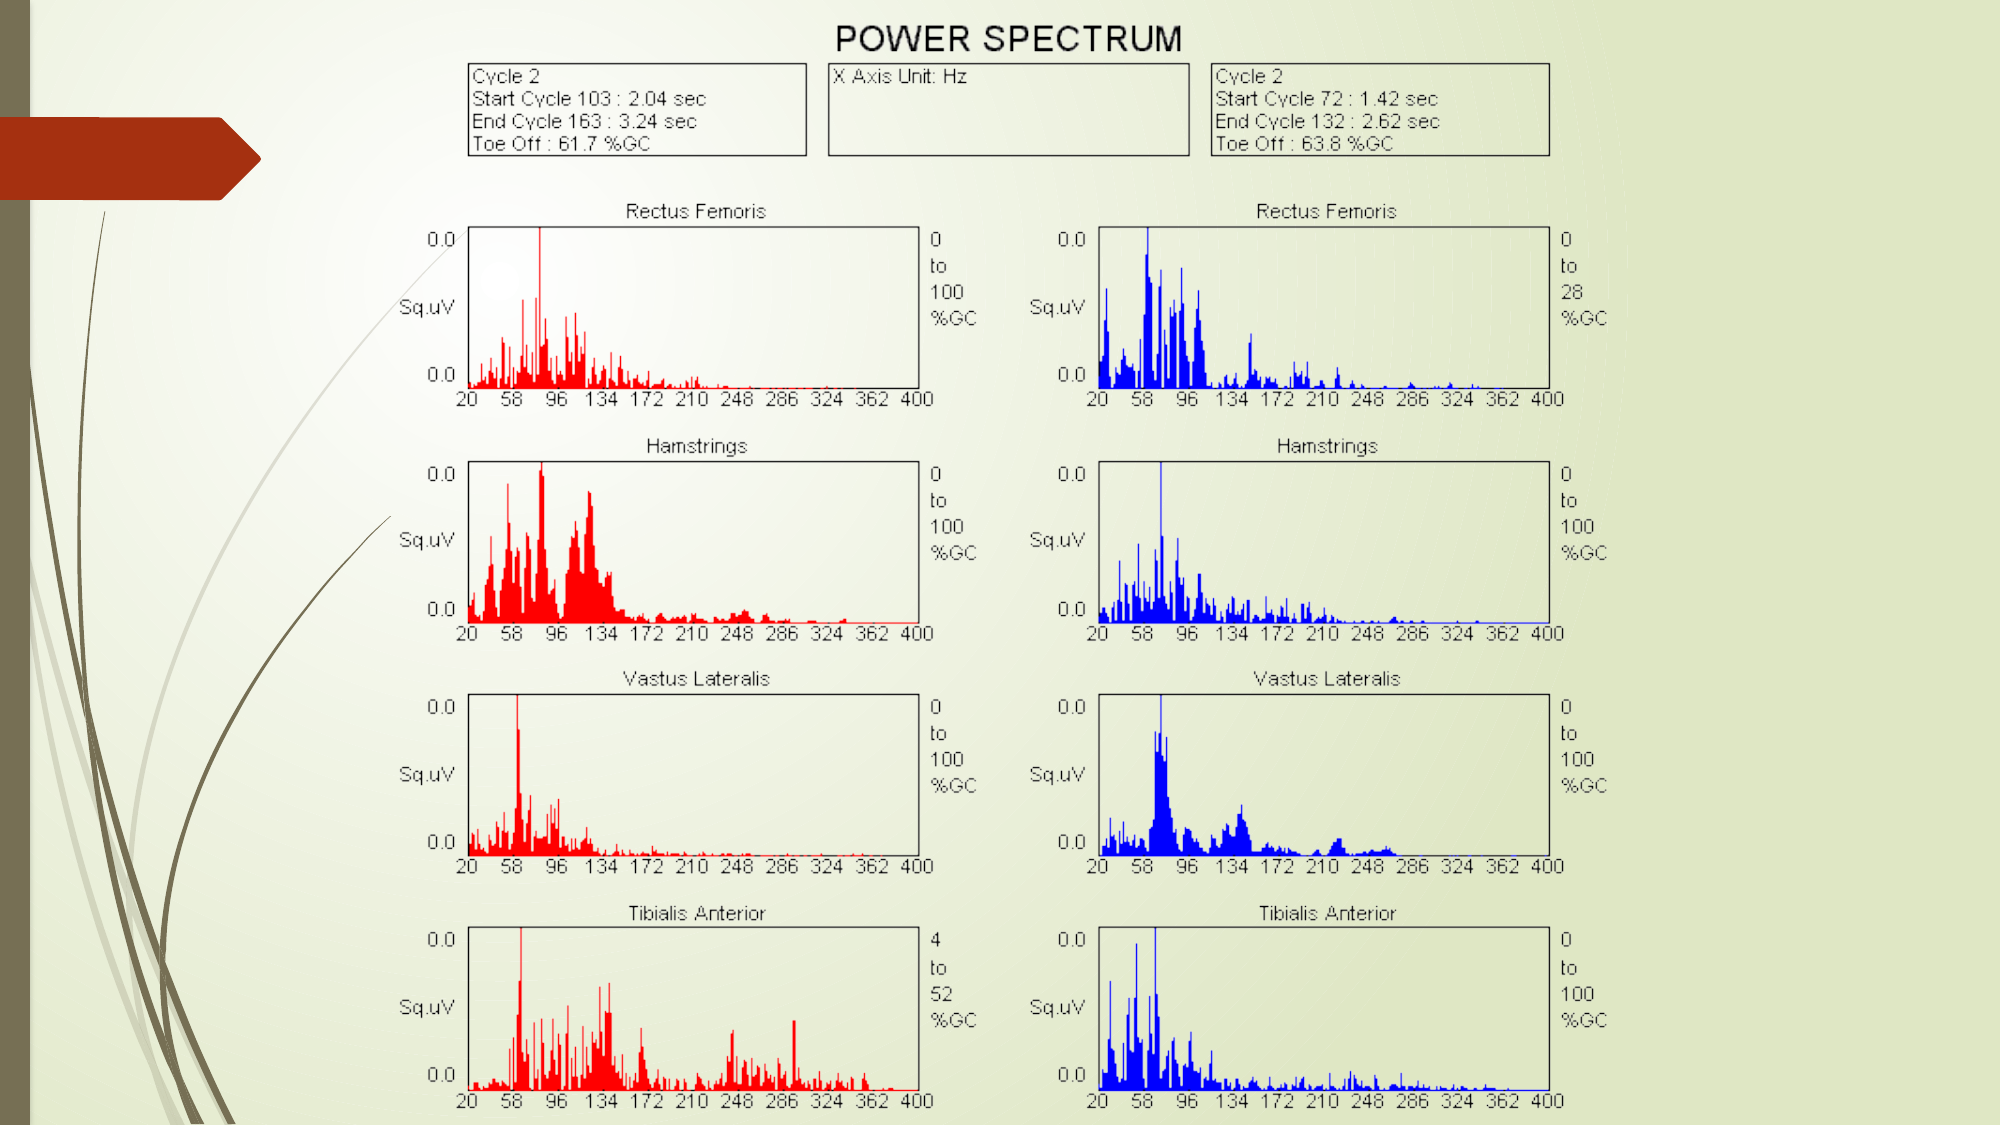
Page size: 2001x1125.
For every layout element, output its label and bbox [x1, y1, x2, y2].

picture [346, 0, 1654, 1125]
